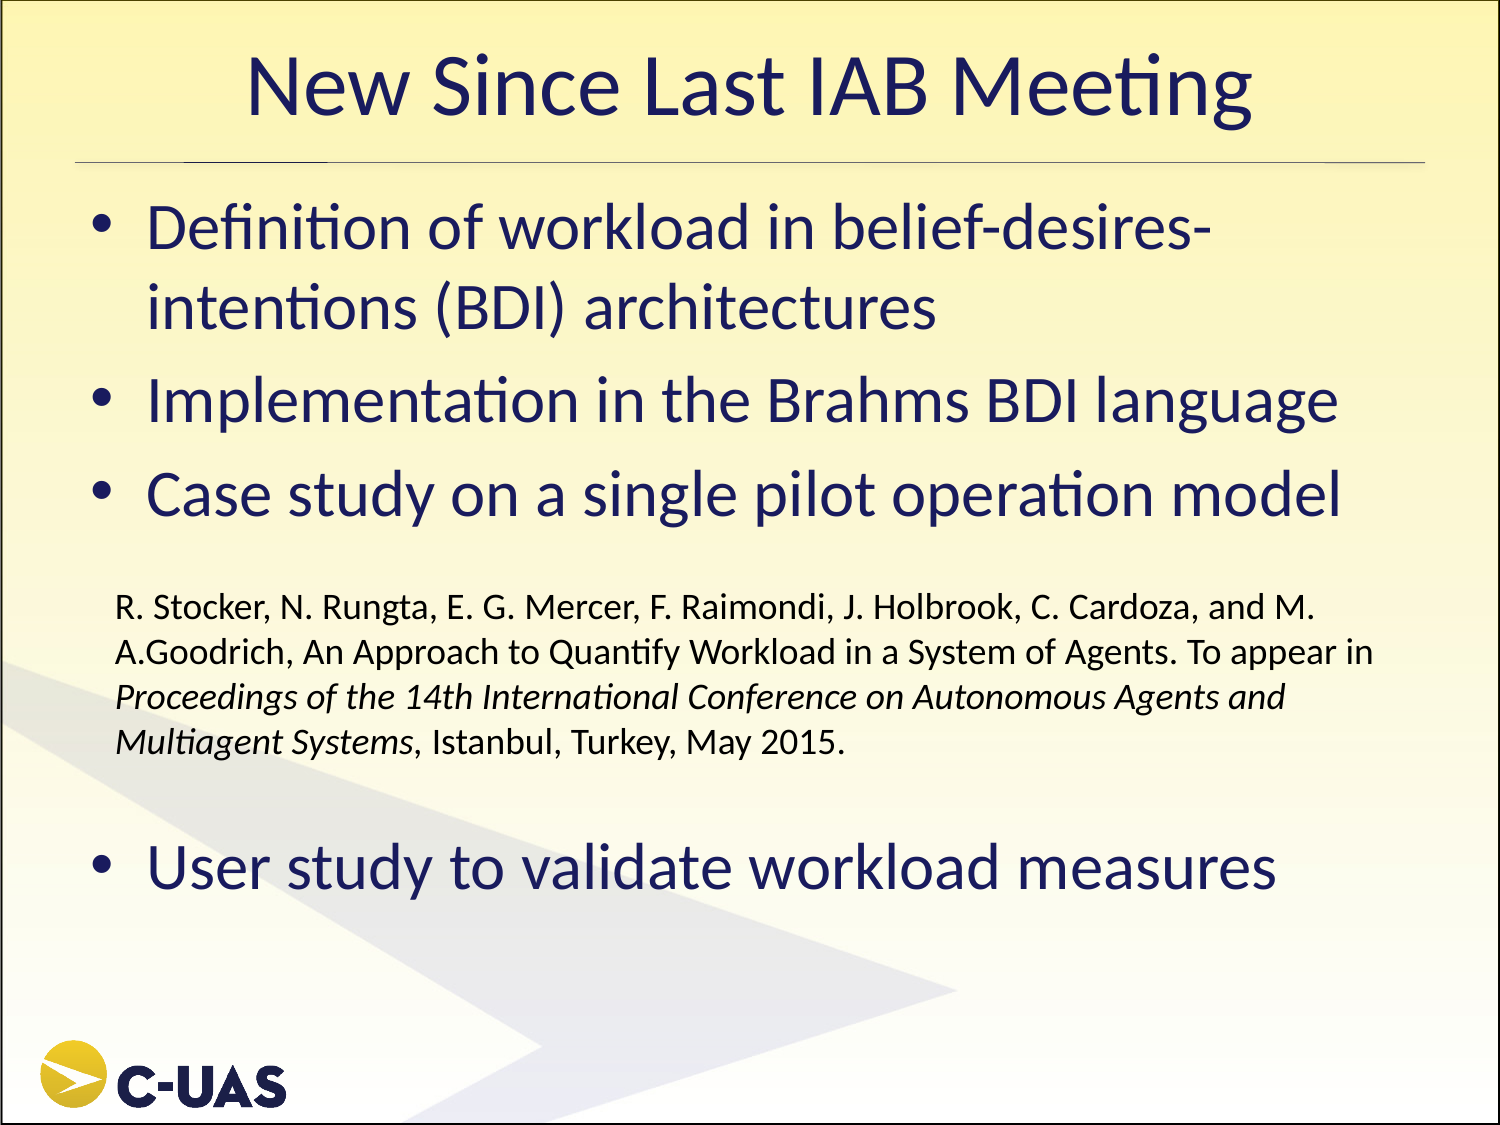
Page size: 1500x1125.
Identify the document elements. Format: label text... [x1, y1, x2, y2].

picture [0, 0, 1500, 1125]
text_box R. Stocker, N. Rungta, E. G. Mercer, F. Raimondi, J. Holbrook, C. Cardoza, and M. A.Goodrich, An Approach to Quantify Workload in a System of Agents. To appear in Proceedings of the 14th International Conference on Autonomous Agents and Multiagent Systems, Istanbul, Turkey, May 2015. [99, 574, 1400, 815]
title New Since Last IAB Meeting [75, 21, 1425, 163]
list Definition of workload in belief-desires-intentions (BDI) architectures Implementation in the Brahms BDI language Case study on a single pilot operation model User study to validate workload measures [75, 174, 1425, 1005]
